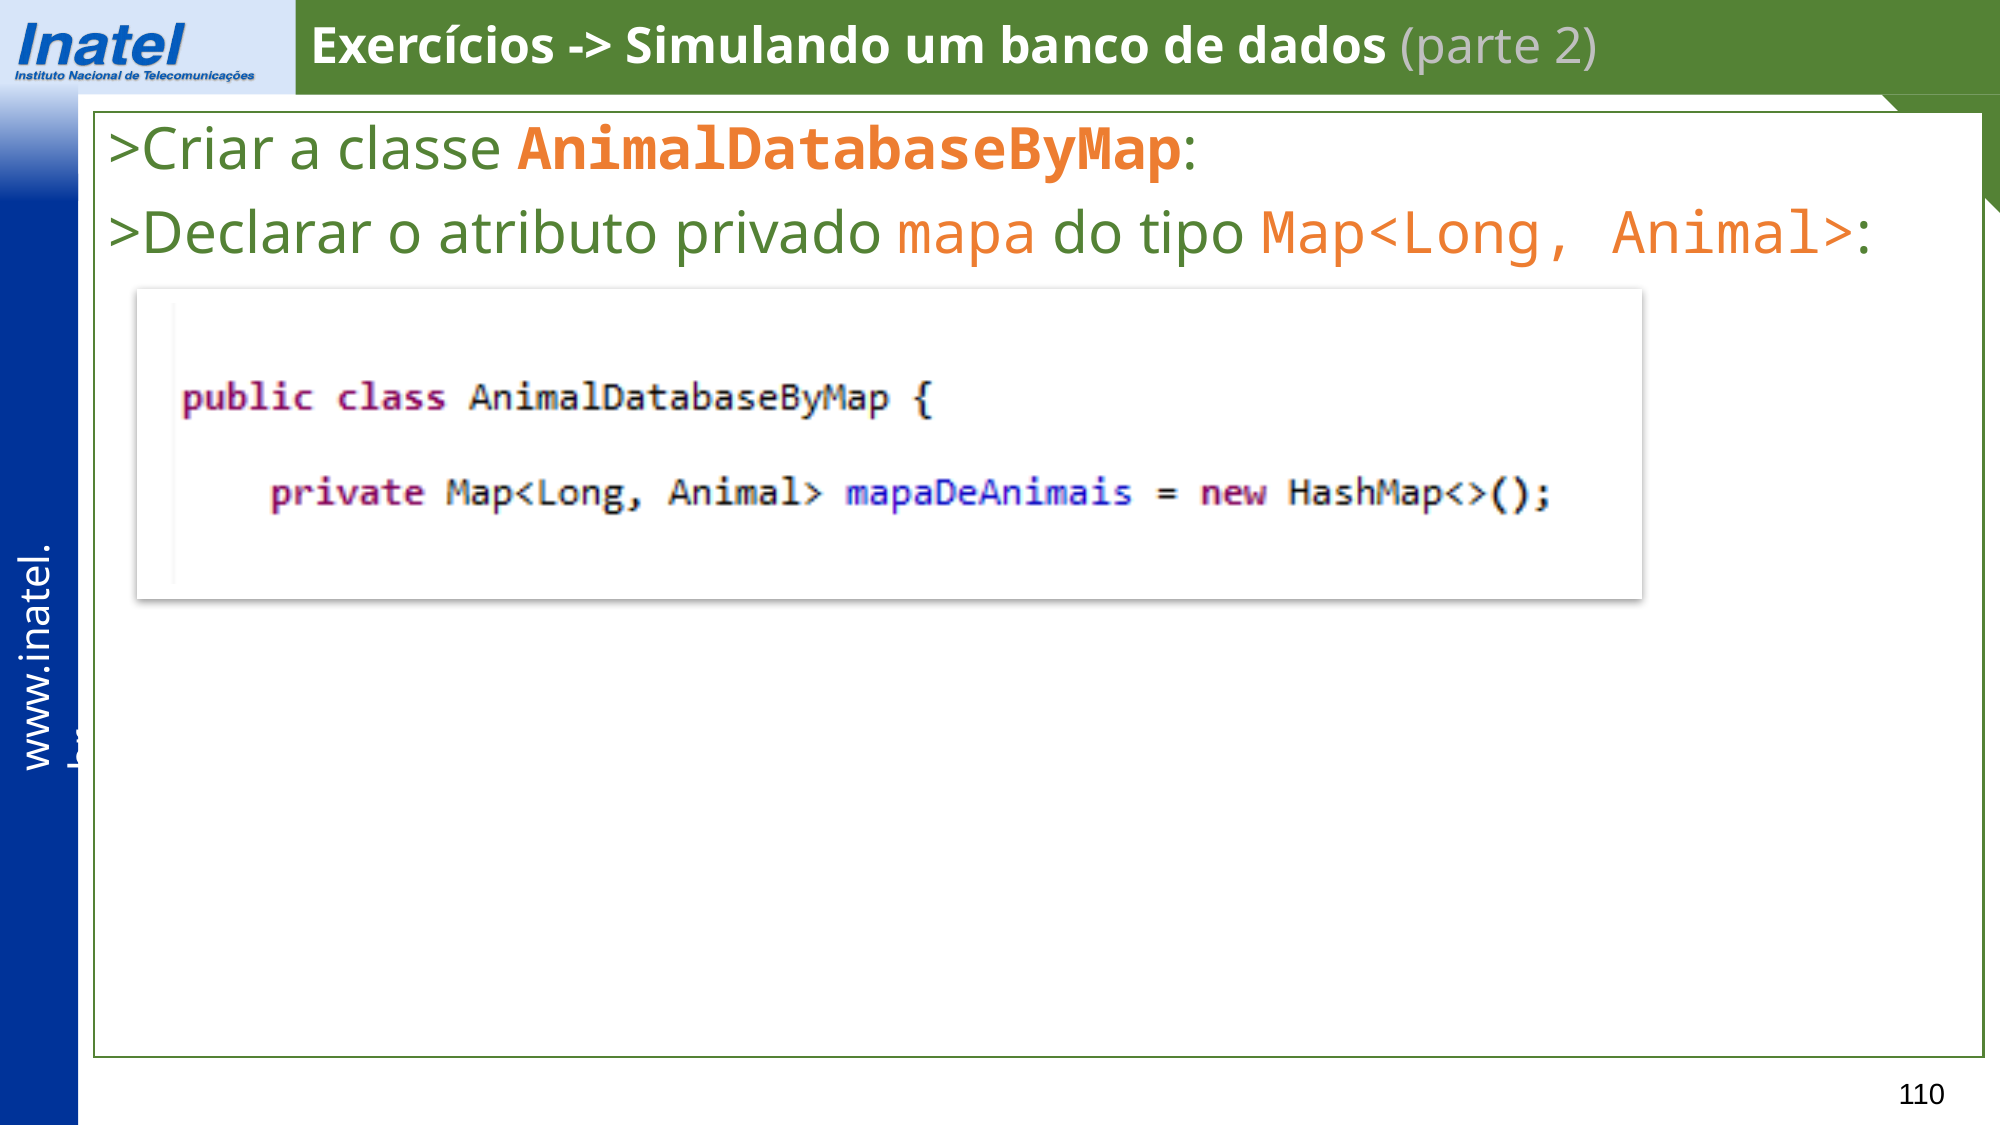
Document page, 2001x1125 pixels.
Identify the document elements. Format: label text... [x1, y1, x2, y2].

text_box >Criar a classe AnimalDatabaseByMap: >Declarar o atributo privado mapa do tipo Map<Long, Animal>: [93, 111, 1985, 1058]
text_box [1879, 93, 2000, 215]
picture [151, 303, 1628, 585]
text_box Exercícios -> Simulando um banco de dados (parte 2) [295, 0, 2000, 96]
picture [12, 20, 258, 85]
